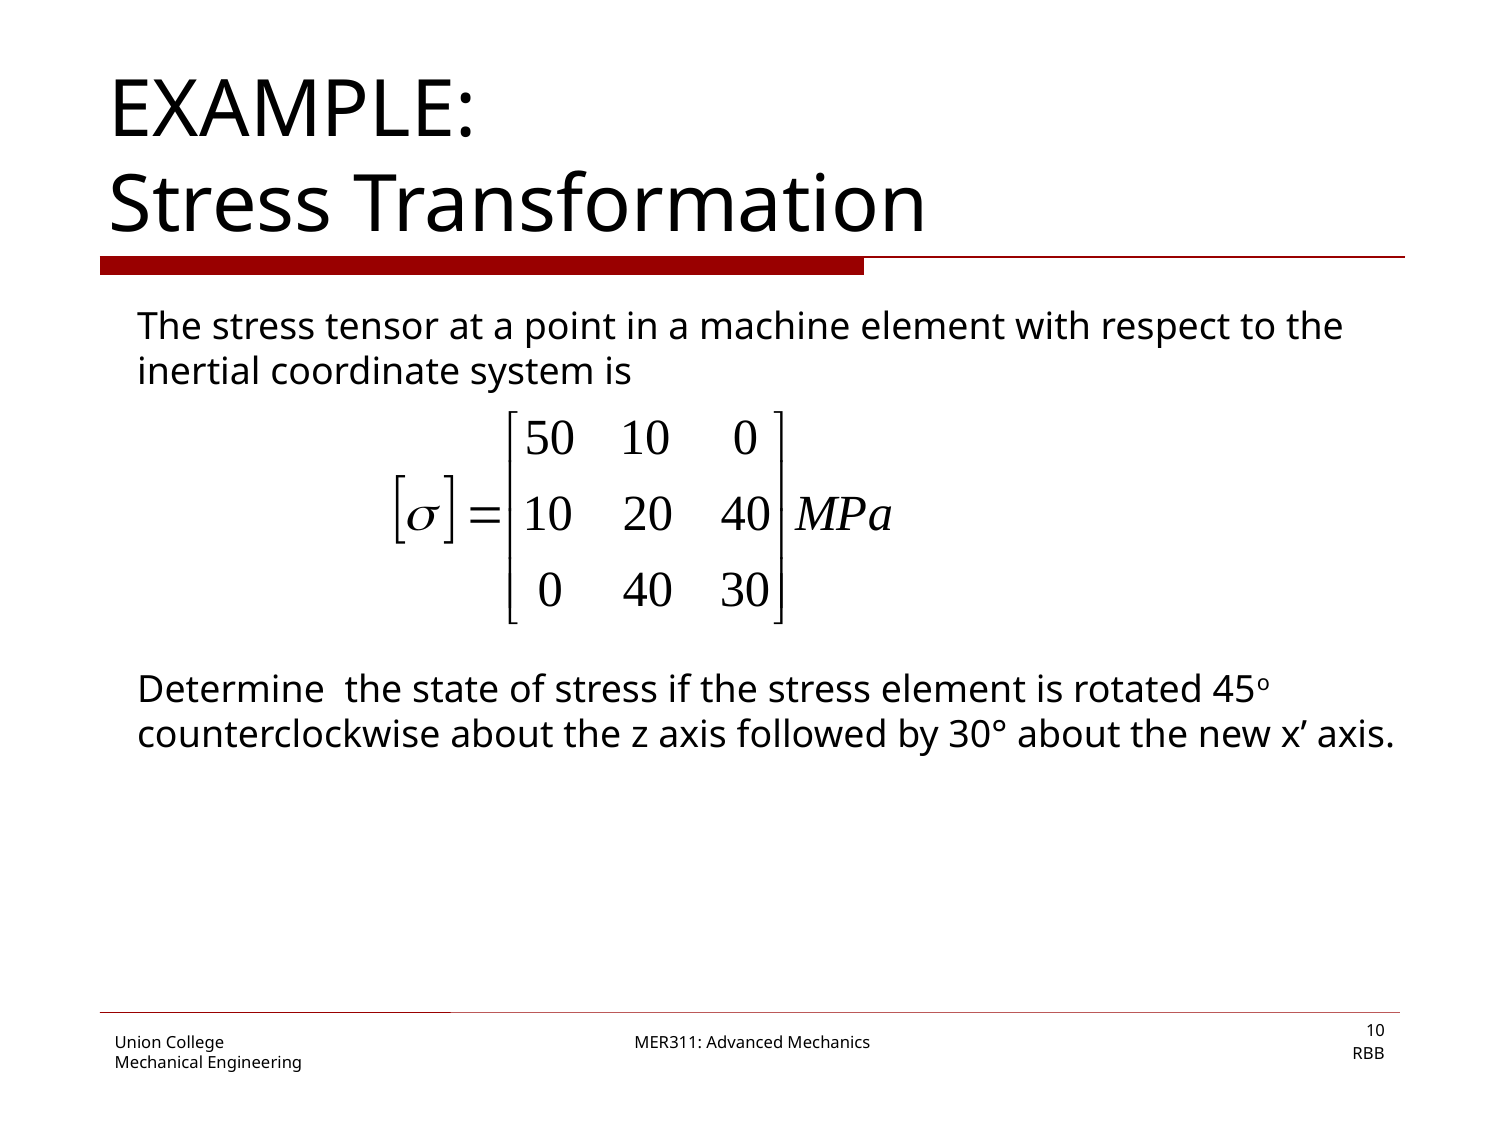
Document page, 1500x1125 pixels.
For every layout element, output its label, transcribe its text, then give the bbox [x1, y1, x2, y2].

text_box The stress tensor at a point in a machine element with respect to the inertial coordinate system is [122, 294, 1450, 400]
text_box [147, 644, 1425, 705]
title EXAMPLE: Stress Transformation [94, 50, 1407, 250]
text_box Determine the state of stress if the stress element is rotated 45o counterclockwise about the z axis followed by 30° about the new x’ axis. [122, 657, 1413, 762]
slide_number 10 RBB [1050, 1012, 1400, 1073]
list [387, 399, 903, 637]
